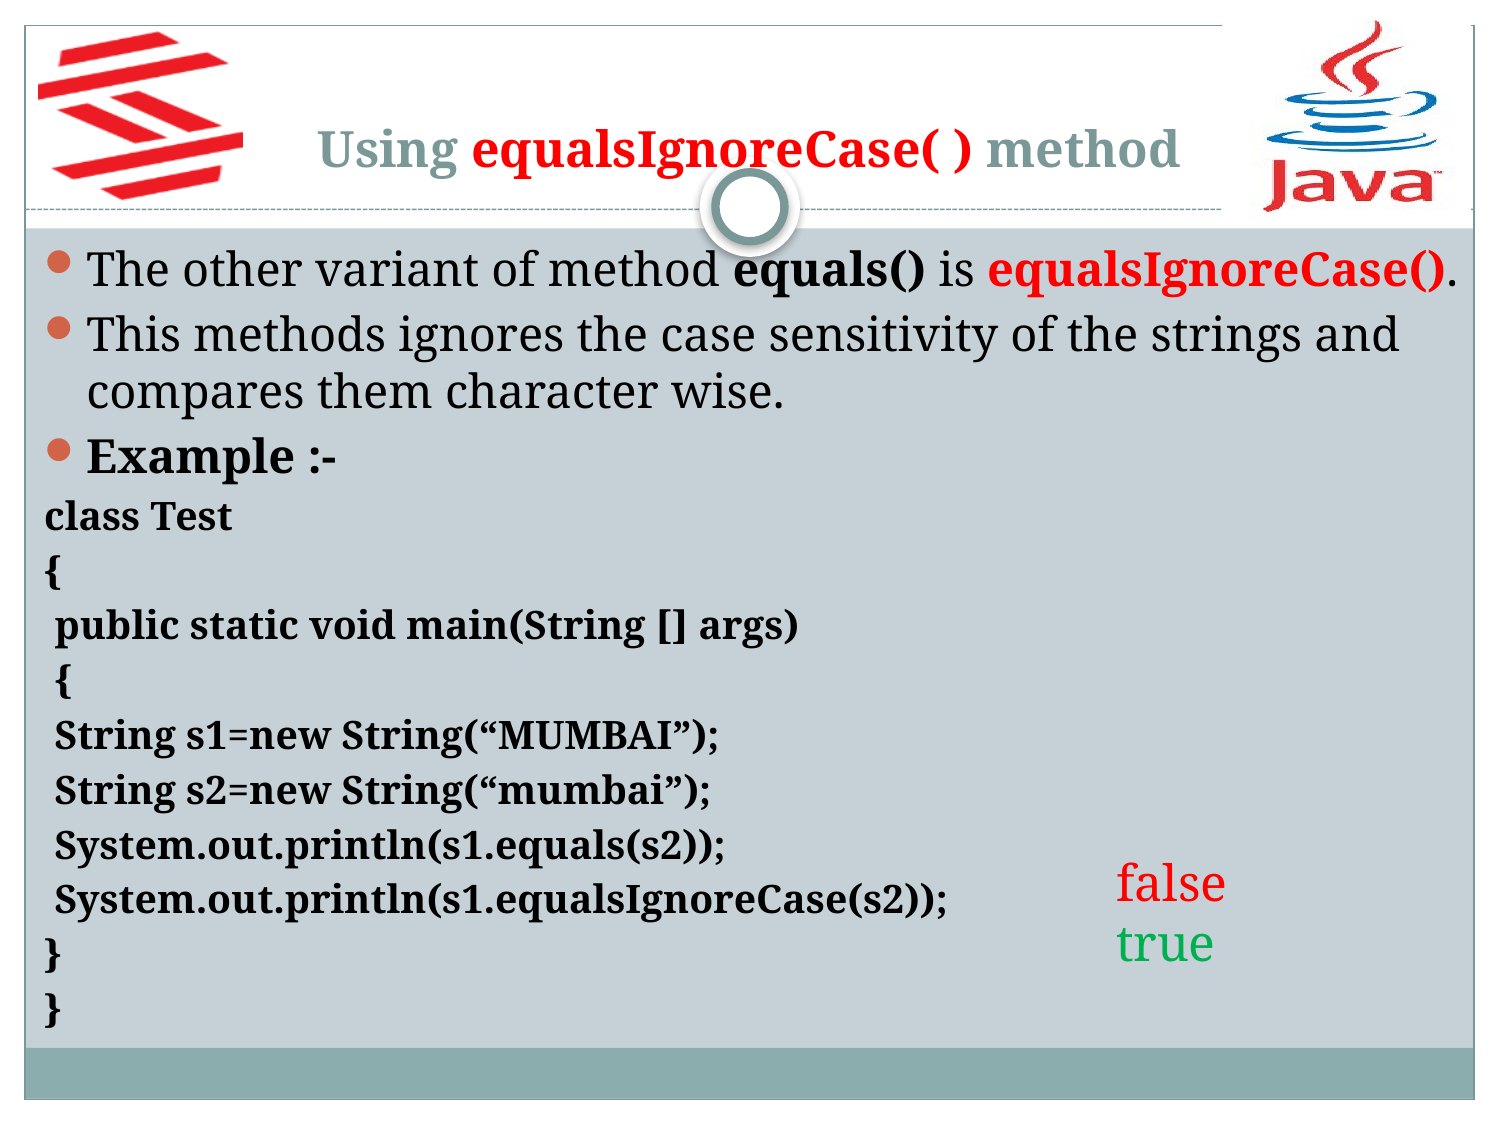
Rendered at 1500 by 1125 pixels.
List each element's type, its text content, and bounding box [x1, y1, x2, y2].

list The other variant of method equals() is equalsIgnoreCase(). This methods ignores the case sensitivity of the strings and compares them character wise. Example :- class Test { public static void main(String [] args) { String s1=new String(“MUMBAI”); String s2=new String(“mumbai”); System.out.println(s1.equals(s2)); System.out.println(s1.equalsIgnoreCase(s2)); } } [29, 231, 1483, 1094]
text_box false true [1101, 843, 1267, 979]
title Using equalsIgnoreCase( ) method [49, 22, 1215, 185]
picture [37, 30, 243, 209]
picture [1222, 11, 1471, 221]
